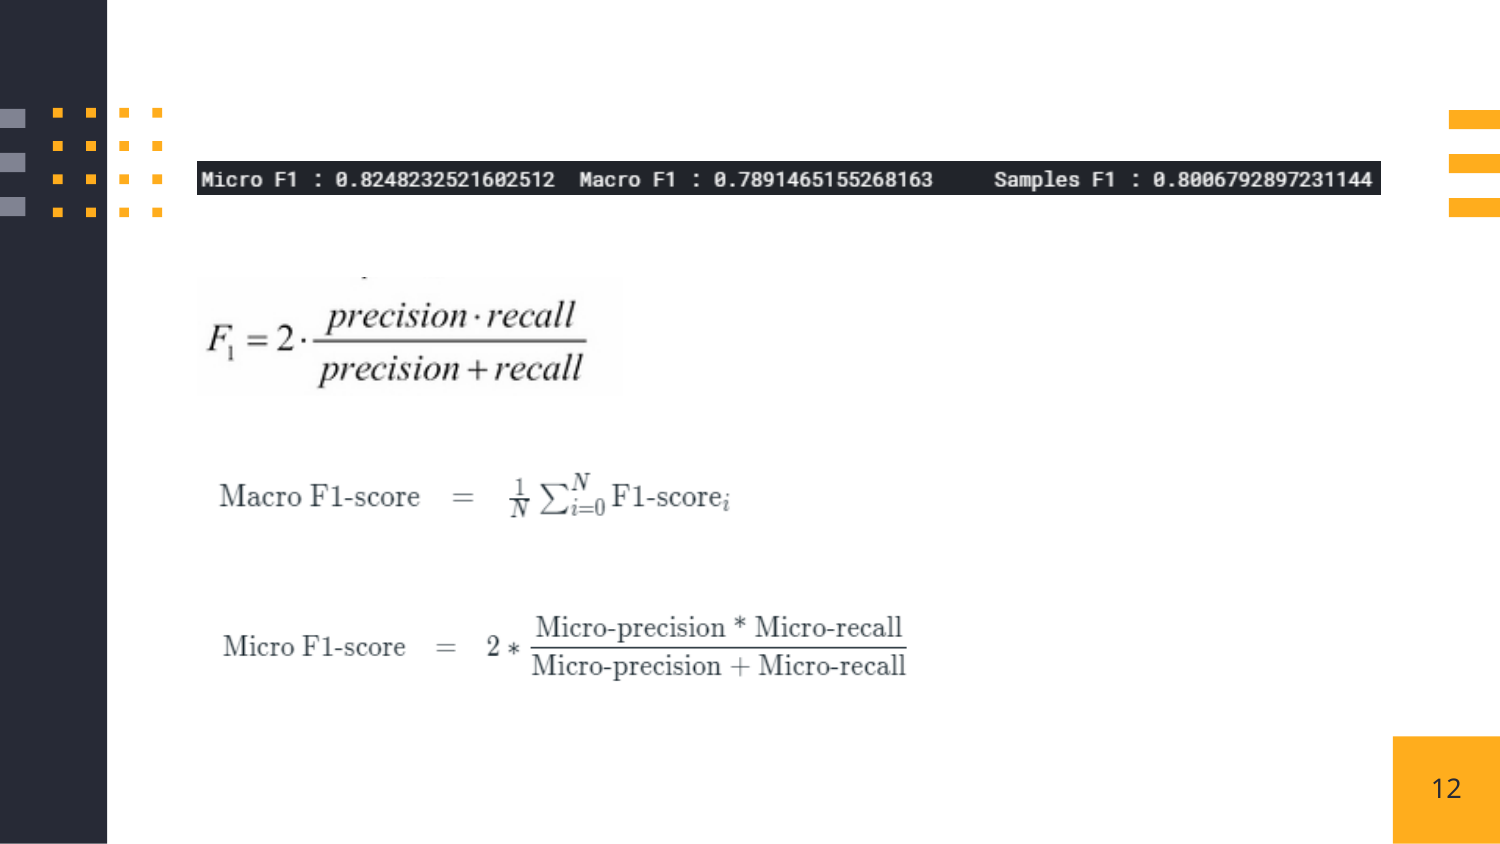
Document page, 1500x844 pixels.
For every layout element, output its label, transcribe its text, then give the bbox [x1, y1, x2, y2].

picture [170, 606, 951, 738]
picture [196, 277, 623, 397]
picture [196, 448, 842, 546]
picture [196, 161, 1381, 195]
slide_number 12 [1392, 736, 1500, 844]
